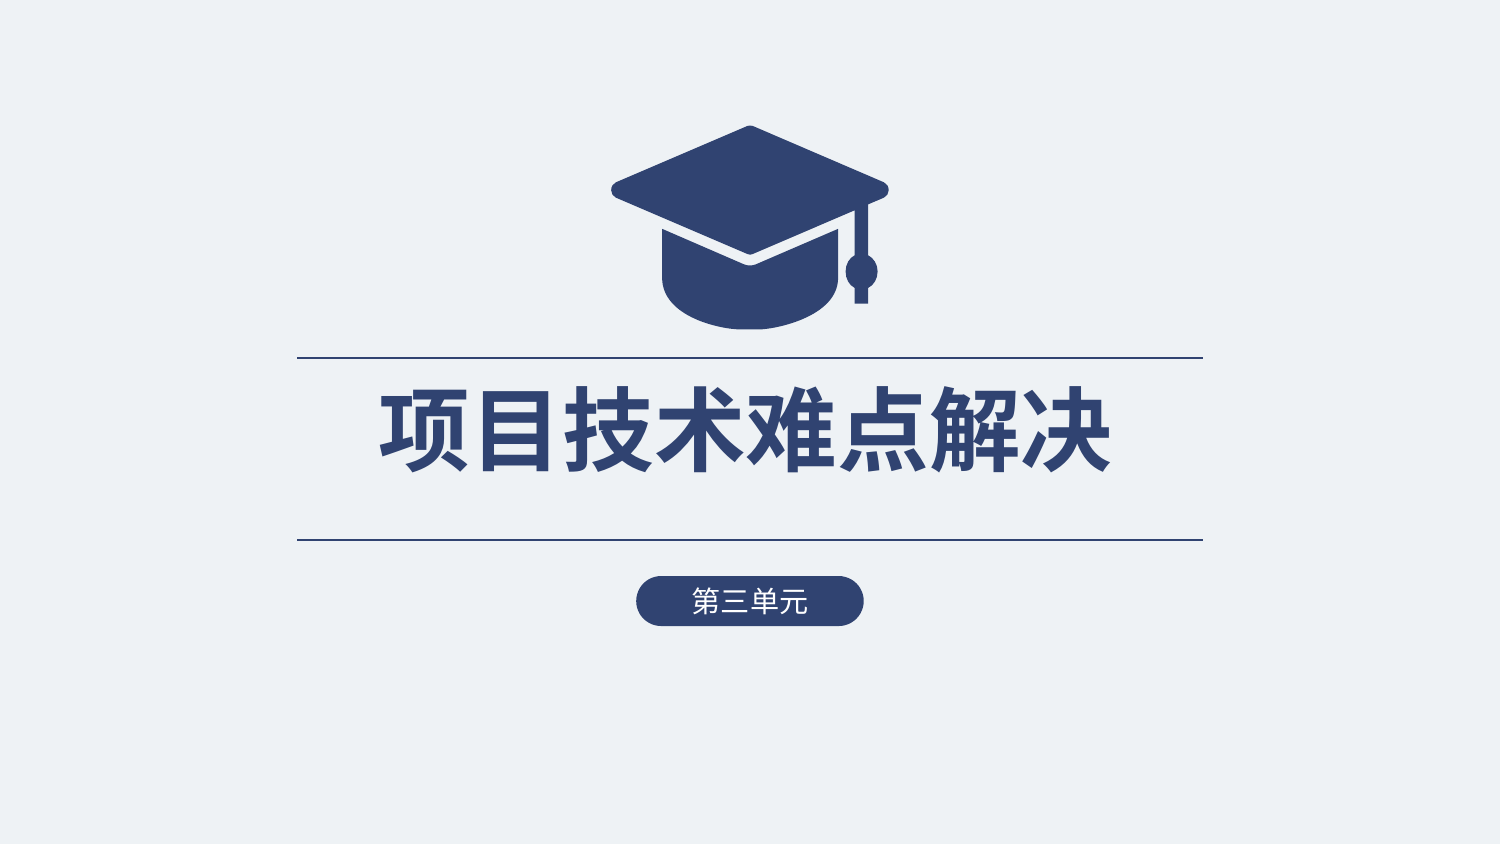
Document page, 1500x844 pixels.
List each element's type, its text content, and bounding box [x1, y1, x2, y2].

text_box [297, 358, 1203, 541]
text_box [662, 228, 839, 330]
text_box 第三单元 [635, 574, 865, 628]
text_box [611, 125, 889, 304]
